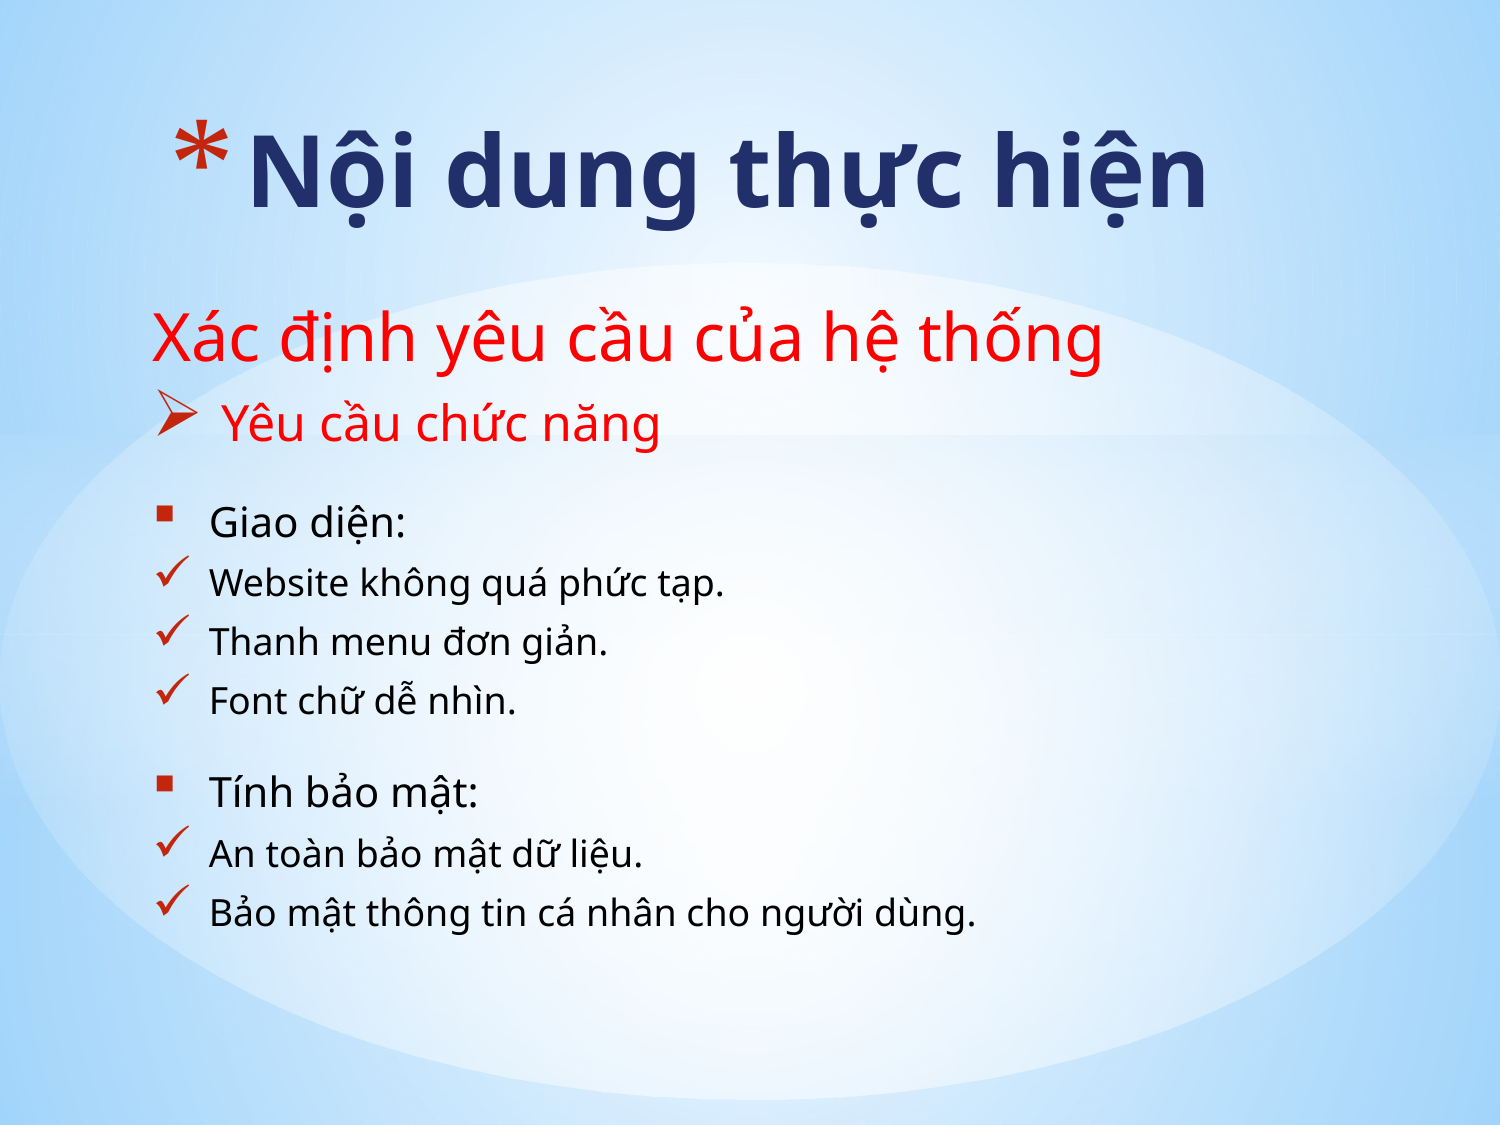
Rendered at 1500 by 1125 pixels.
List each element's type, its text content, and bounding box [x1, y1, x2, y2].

title Nội dung thực hiện [125, 99, 1303, 313]
subtitle Xác định yêu cầu của hệ thống Yêu cầu chức năng Giao diện: Website không quá phức tạp. Thanh menu đơn giản. Font chữ dễ nhìn. Tính bảo mật: An toàn bảo mật dữ liệu. Bảo mật thông tin cá nhân cho người dùng. [137, 287, 1375, 1050]
